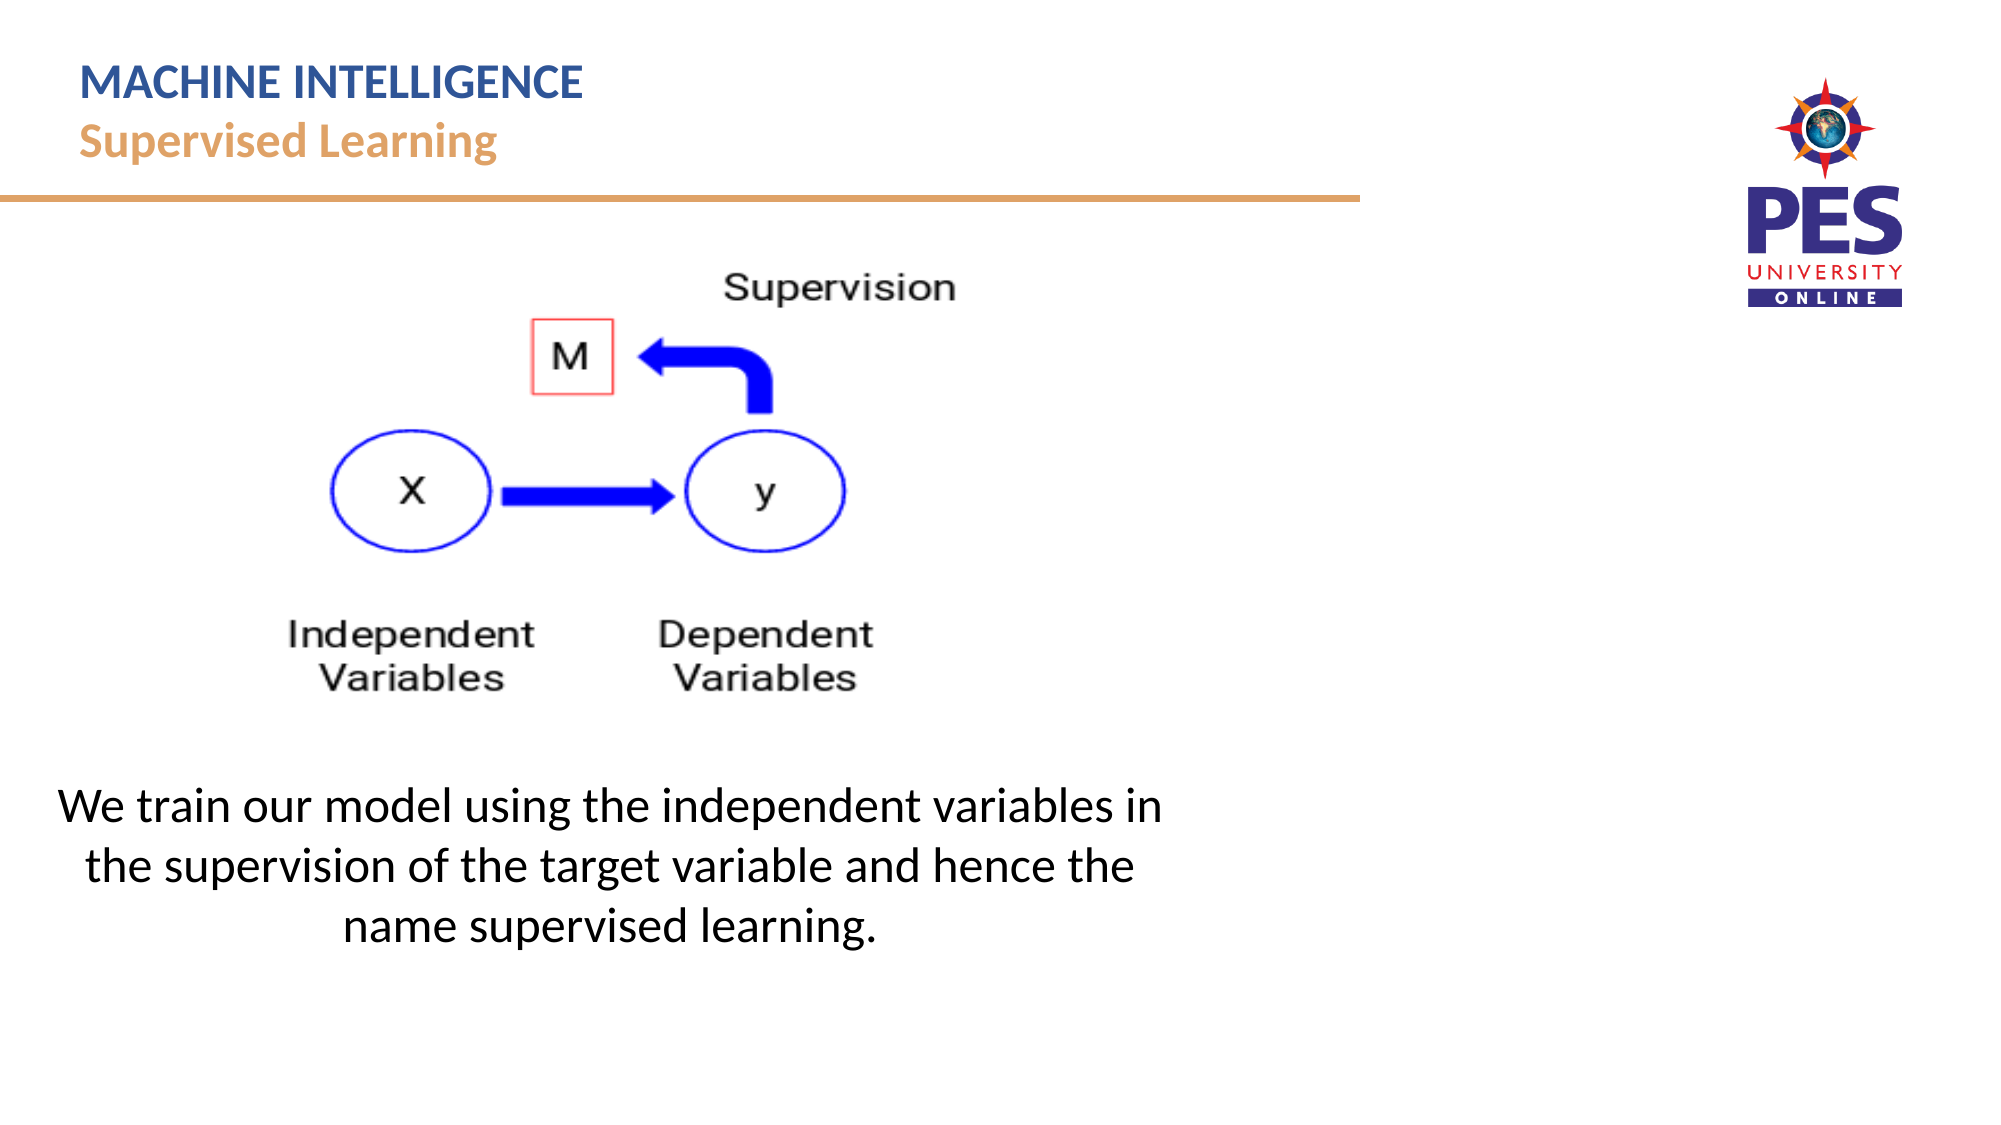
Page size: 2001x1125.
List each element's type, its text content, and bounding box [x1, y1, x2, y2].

picture [1748, 76, 1902, 307]
picture [251, 239, 969, 724]
text_box Supervised Learning [64, 100, 1377, 176]
text_box MACHINE INTELLIGENCE [64, 41, 1295, 117]
text_box We train our model using the independent variables in the supervision of the target variable and hence the name supervised learning. [36, 764, 1184, 960]
